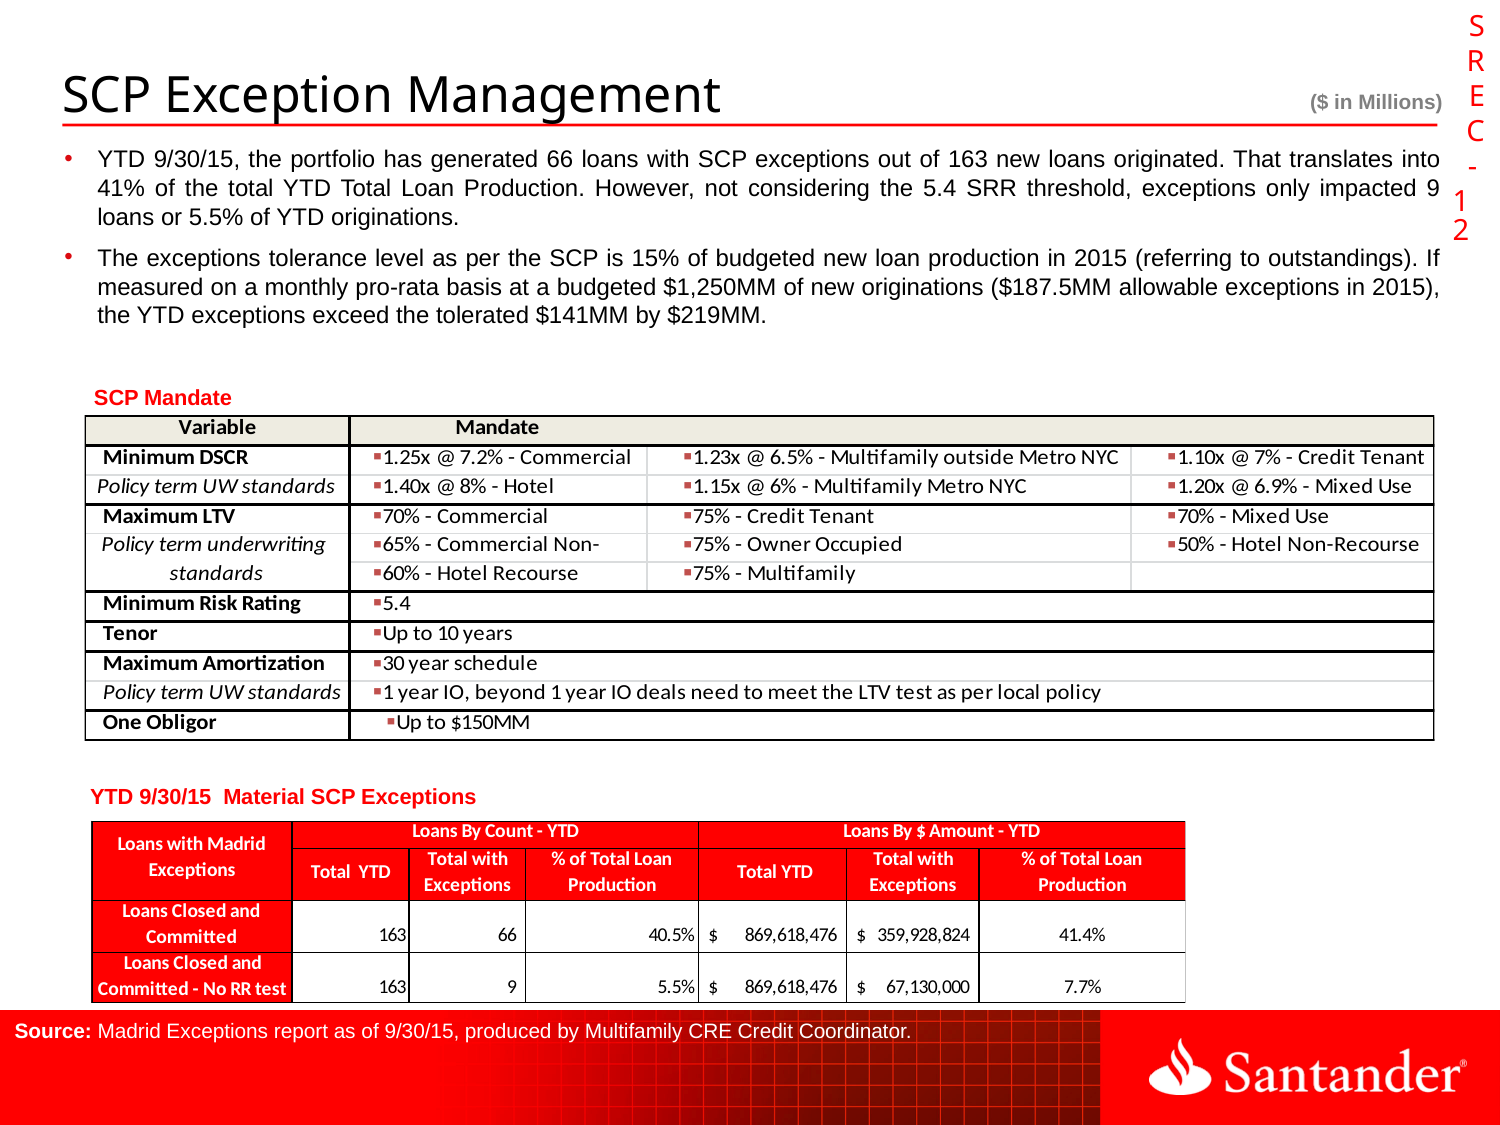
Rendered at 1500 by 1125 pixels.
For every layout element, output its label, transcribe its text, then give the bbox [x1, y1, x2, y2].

text_box ($ in Millions) [1295, 80, 1458, 121]
text_box Source: Madrid Exceptions report as of 9/30/15, produced by Multifamily CRE Credit Coordinator. [0, 1010, 1076, 1116]
picture [0, 1010, 1500, 1125]
title SCP Exception Management [62, 62, 1438, 138]
picture [84, 415, 1437, 743]
list YTD 9/30/15, the portfolio has generated 66 loans with SCP exceptions out of 163 new loans originated. That translates into 41% of the total YTD Total Loan Production. However, not considering the 5.4 SRR threshold, exceptions only impacted 9 loans or 5.5% of YTD originations. The exceptions tolerance level as per the SCP is 15% of budgeted new loan production in 2015 (referring to outstandings). If measured on a monthly pro-rata basis at a budgeted $1,250MM of new originations ($187.5MM allowable exceptions in 2015), the YTD exceptions exceed the tolerated $141MM by $219MM. [50, 143, 1441, 344]
picture [91, 820, 1187, 1005]
slide_number SREC - 12 [1437, 0, 1500, 63]
text_box YTD 9/30/15 Material SCP Exceptions [75, 782, 520, 827]
text_box SCP Mandate [78, 382, 523, 427]
